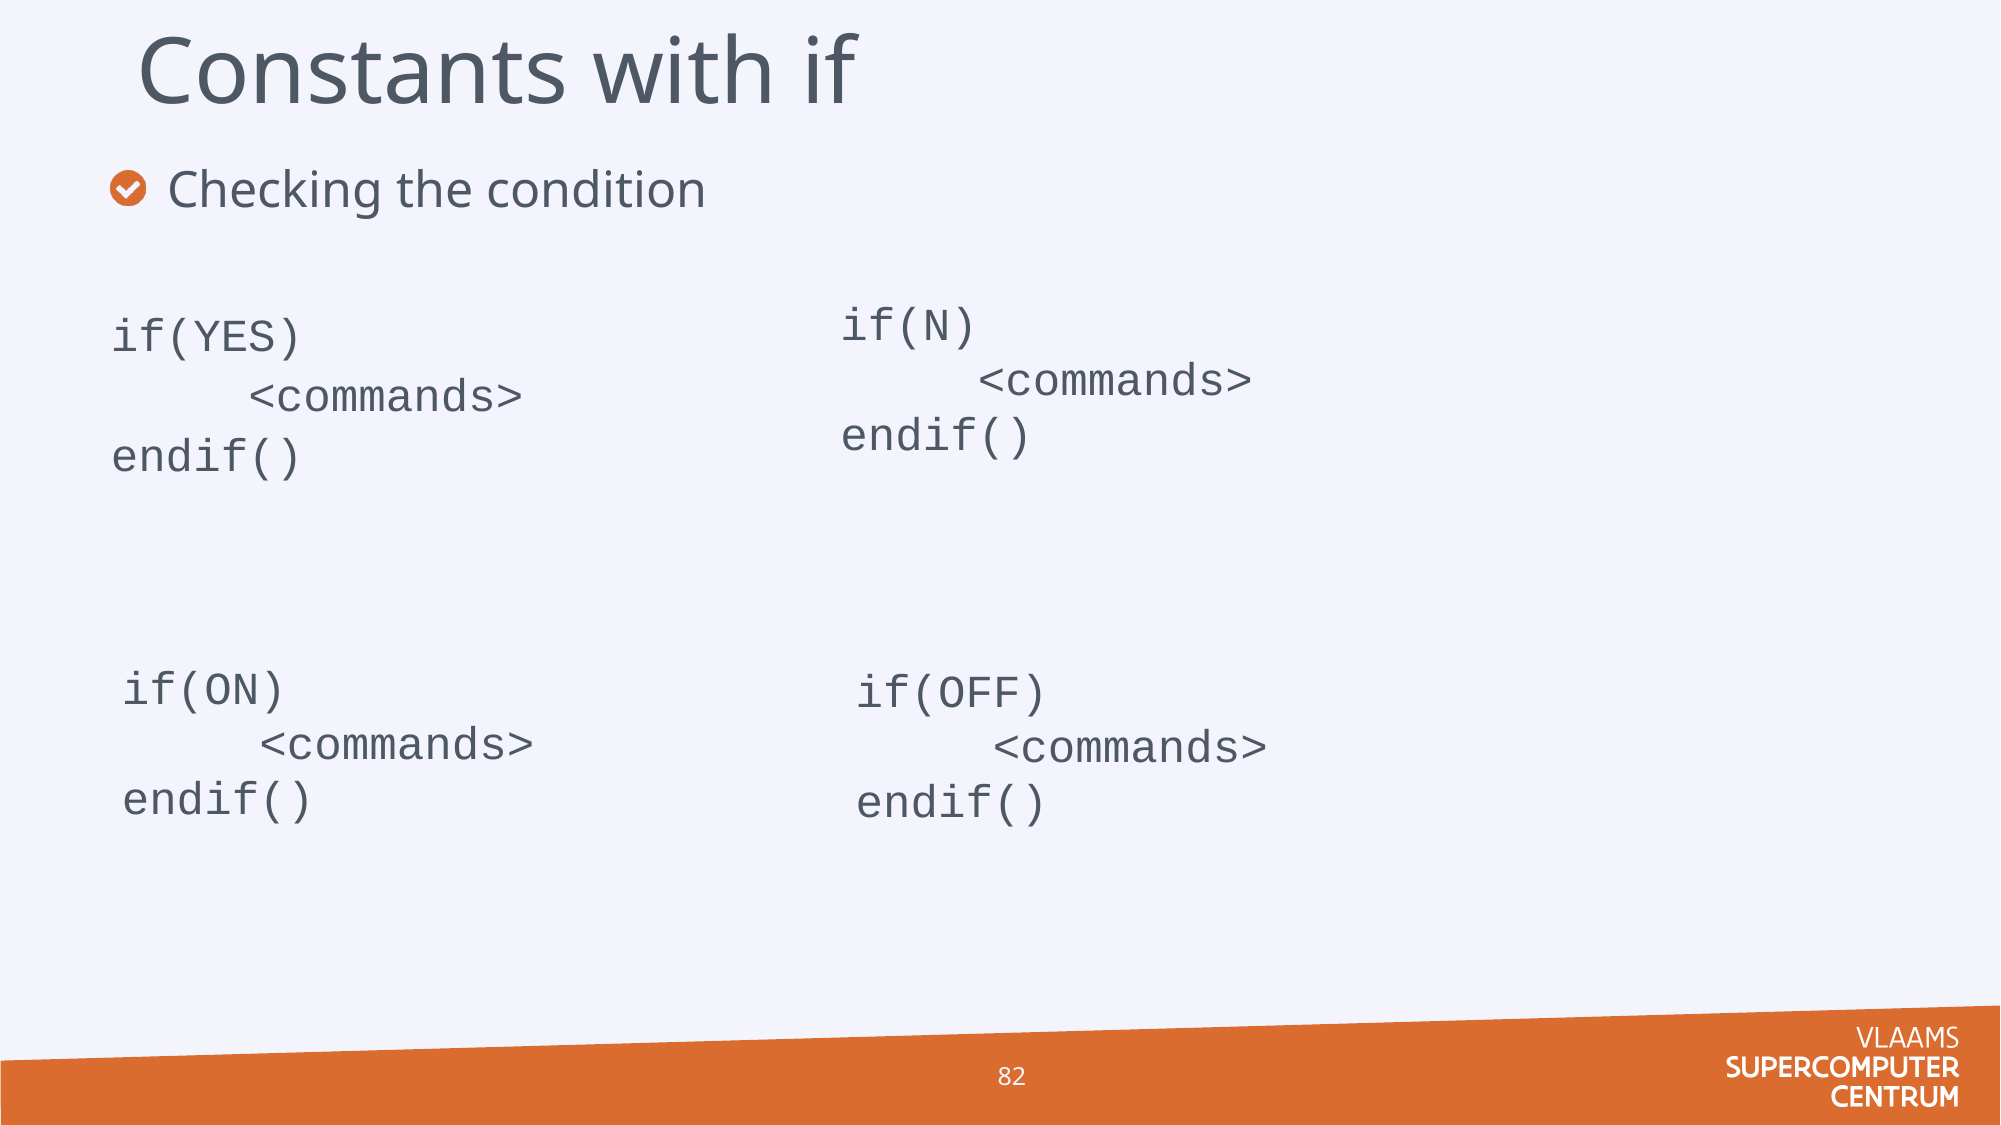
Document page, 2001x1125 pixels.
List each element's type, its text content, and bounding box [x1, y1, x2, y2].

picture [110, 170, 146, 206]
text_box if(OFF) <commands> endif() [775, 654, 1775, 835]
picture [1725, 1021, 1960, 1117]
slide_number 82 [958, 1047, 1042, 1108]
text_box if(ON) <commands> endif() [41, 651, 1042, 831]
text_box if(N) <commands> endif() [759, 287, 1760, 468]
title Constants with if [121, 0, 1847, 148]
list Checking the condition if(YES) <commands> endif() [45, 164, 1934, 1041]
